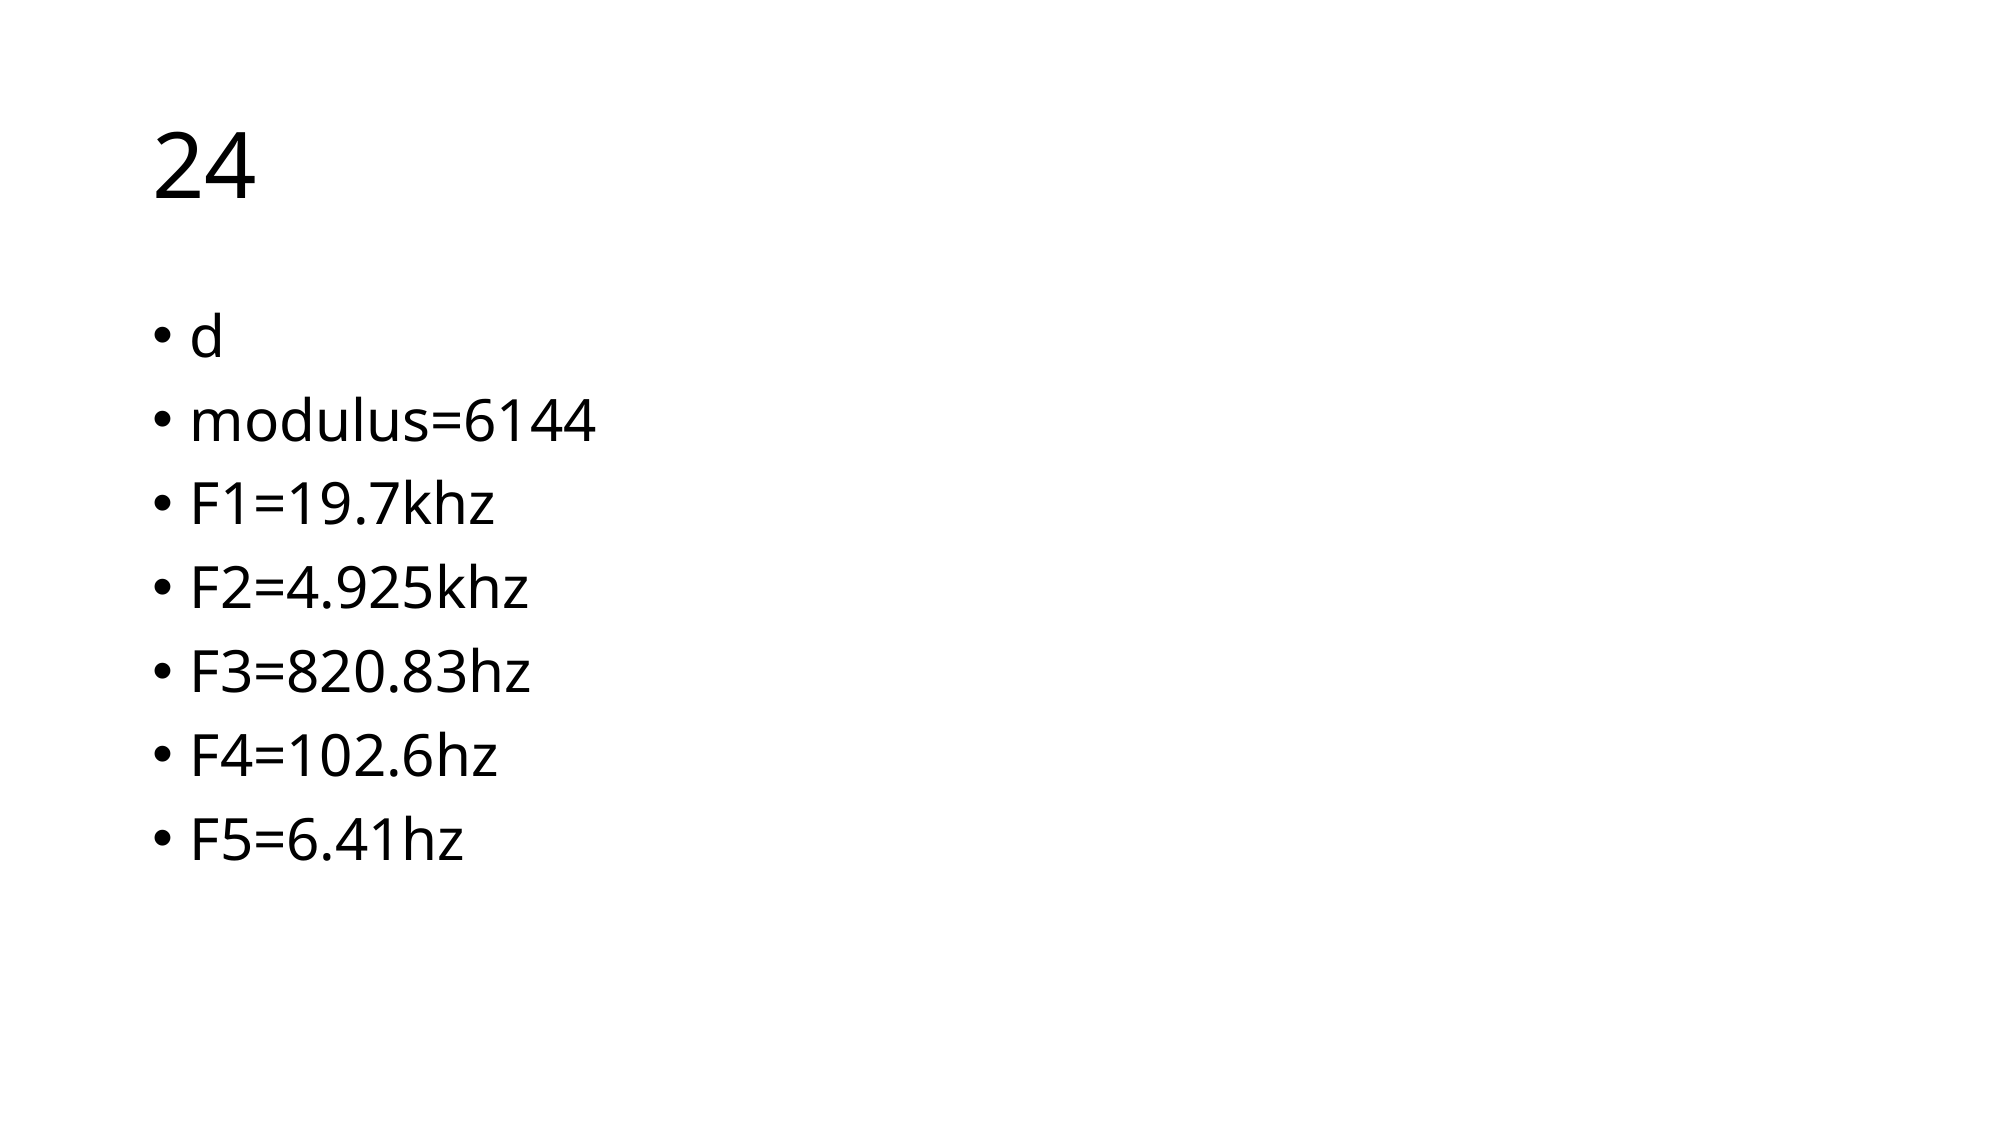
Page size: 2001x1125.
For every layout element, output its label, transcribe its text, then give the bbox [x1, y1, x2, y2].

title 24 [137, 59, 1863, 278]
list d modulus=6144 F1=19.7khz F2=4.925khz F3=820.83hz F4=102.6hz F5=6.41hz [137, 299, 1863, 1014]
